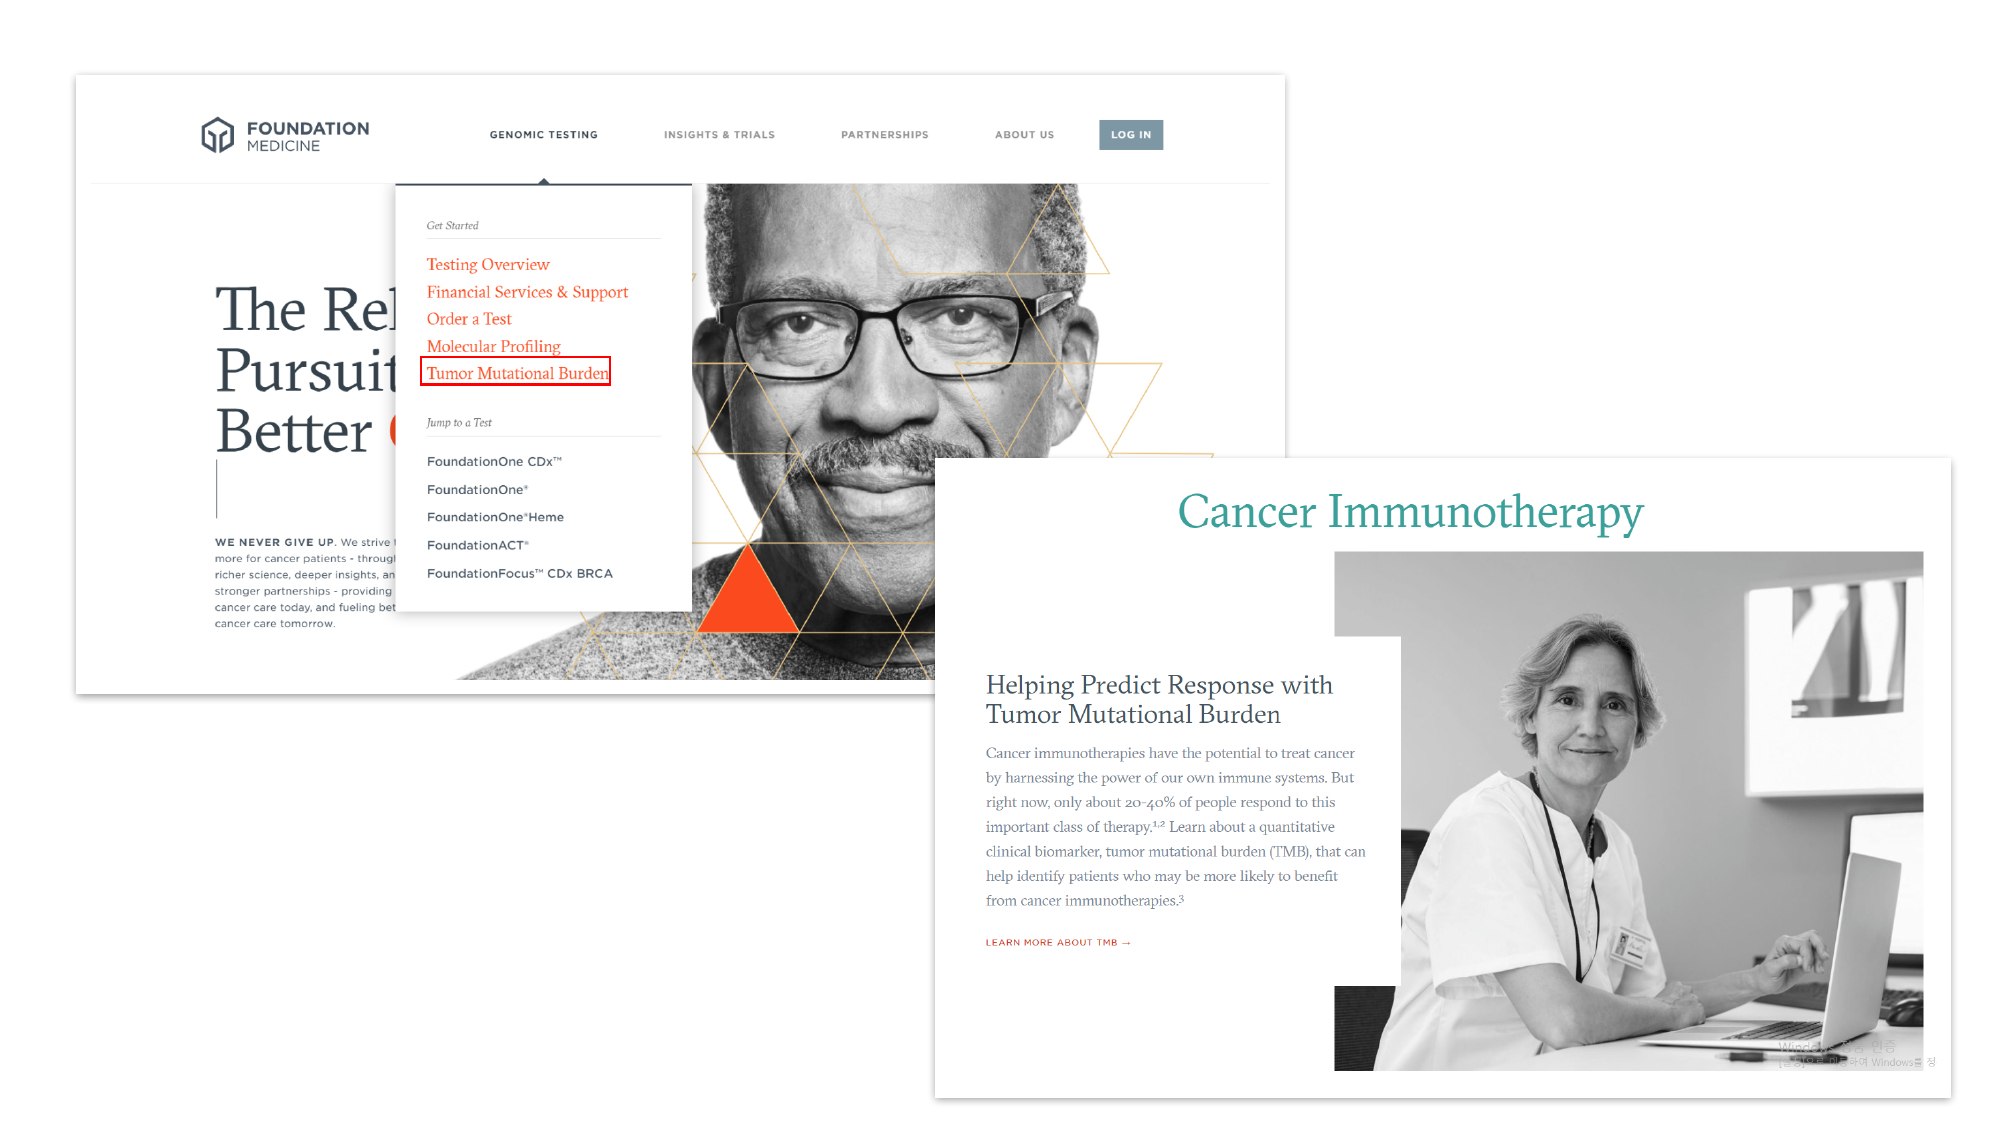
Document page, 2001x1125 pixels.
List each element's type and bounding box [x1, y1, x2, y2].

picture [90, 89, 1937, 1084]
